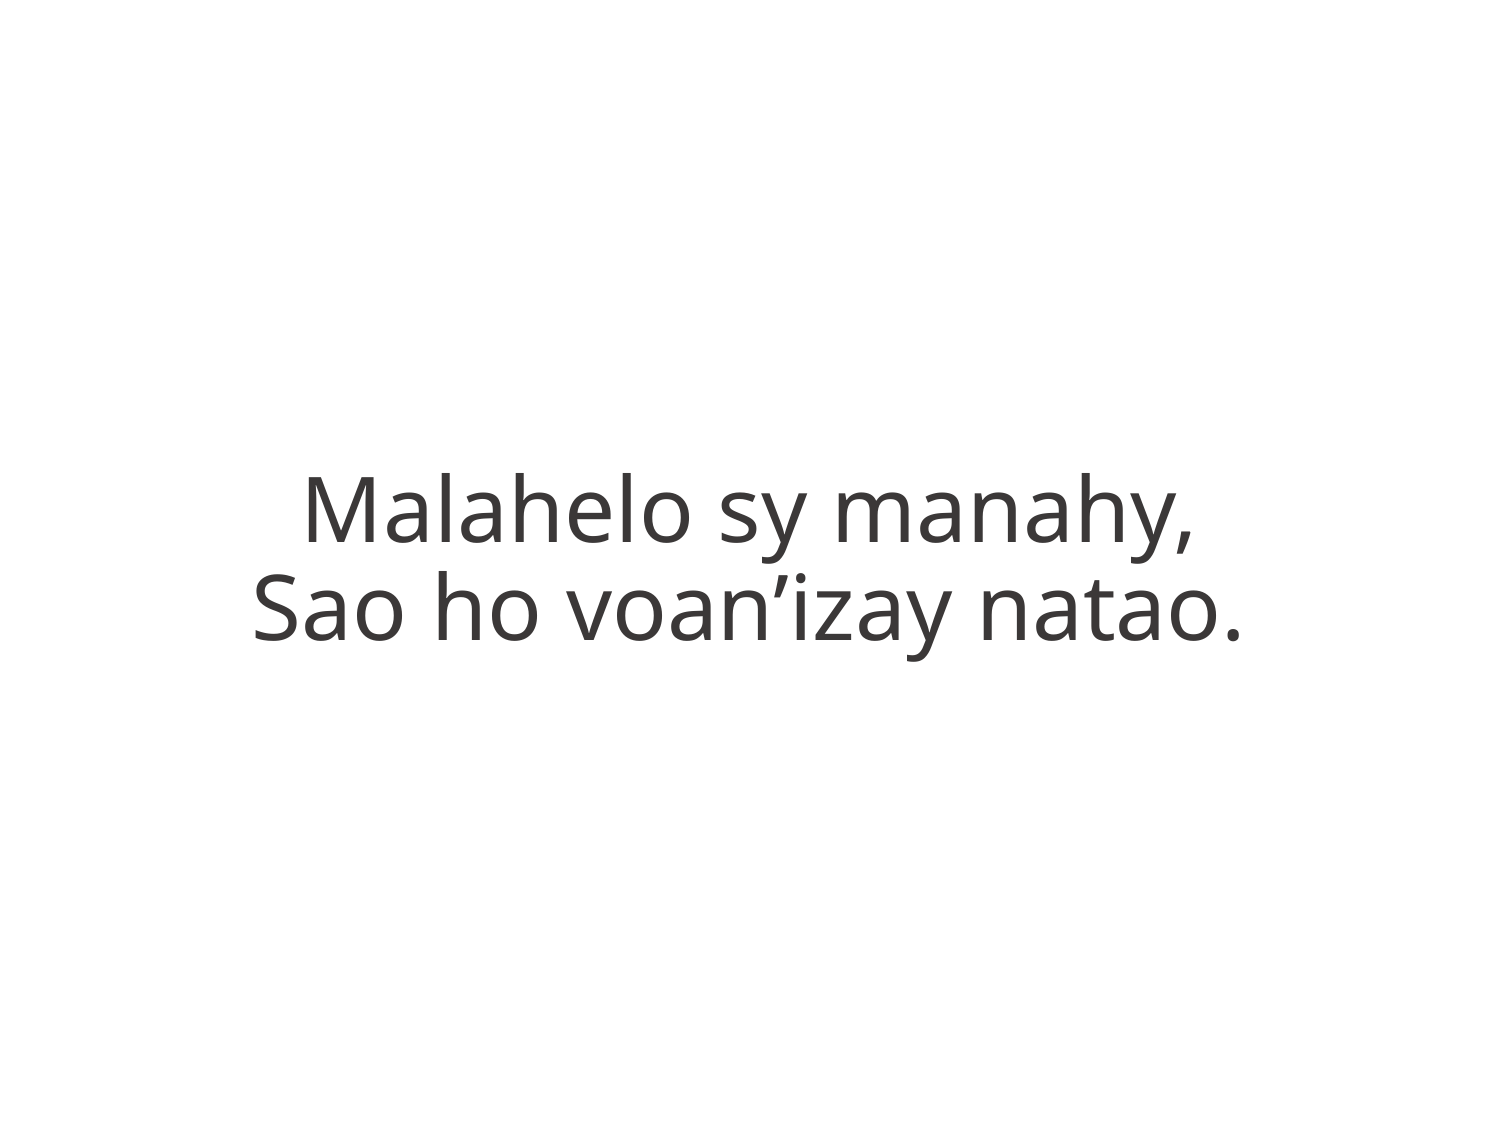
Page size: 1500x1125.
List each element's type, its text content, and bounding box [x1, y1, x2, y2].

title Malahelo sy manahy, Sao ho voan’izay natao. [103, 453, 1397, 672]
